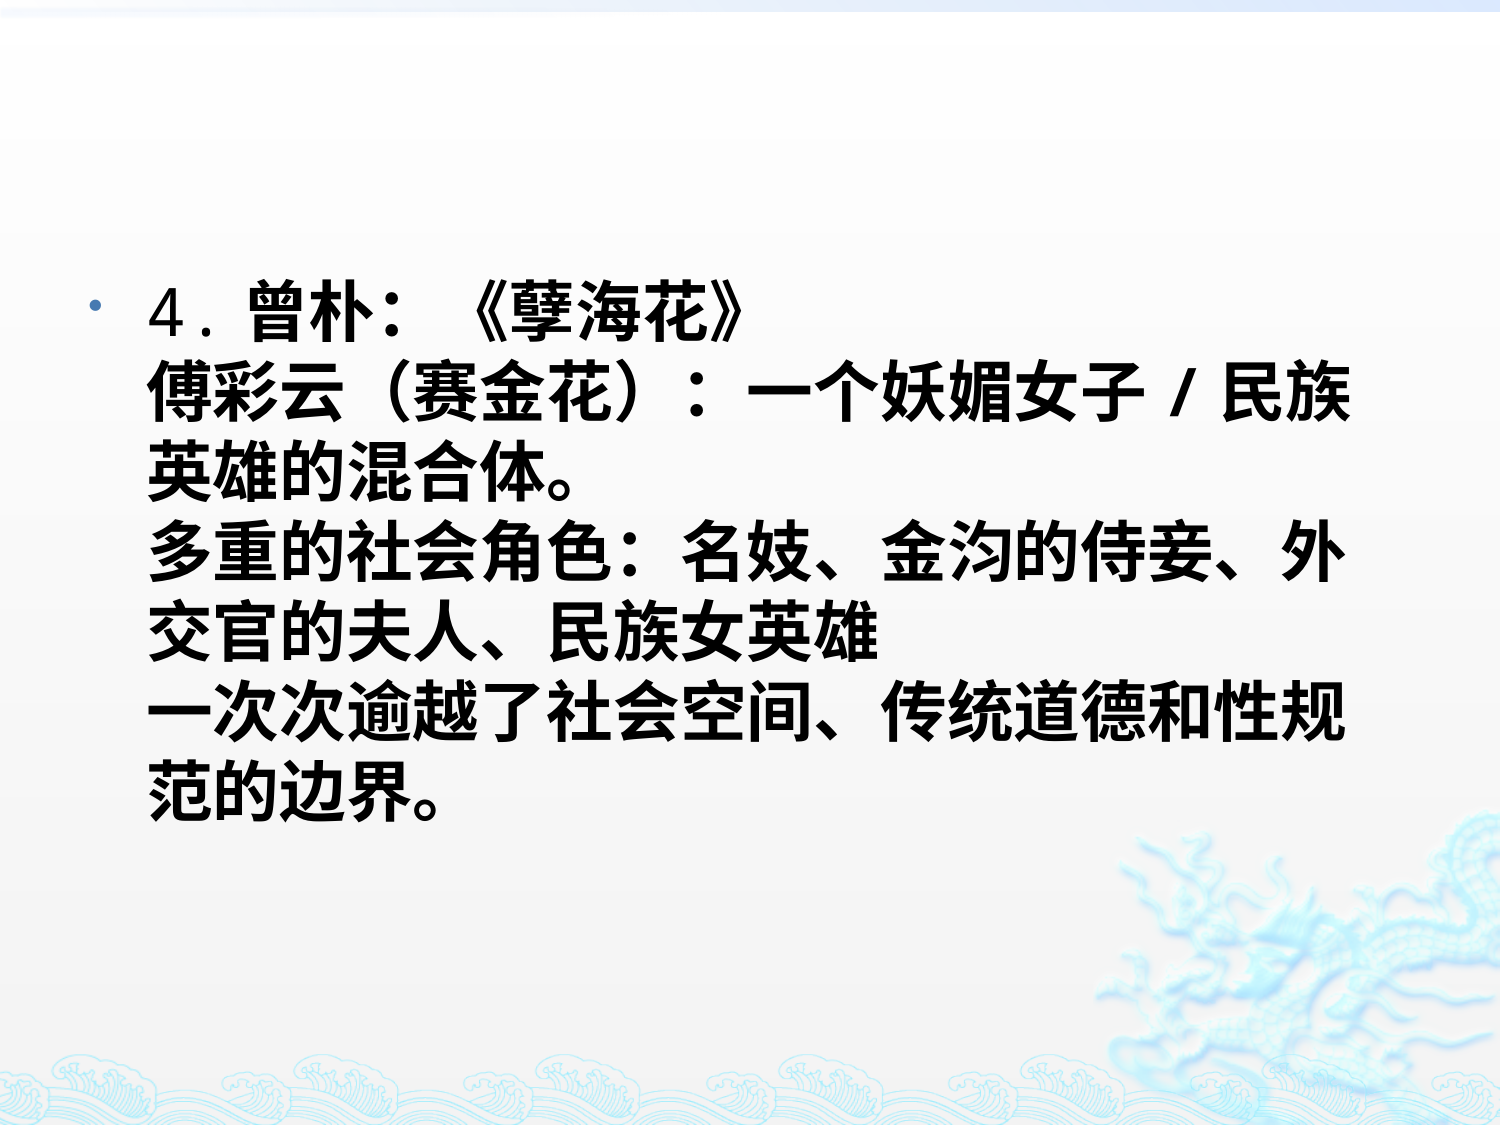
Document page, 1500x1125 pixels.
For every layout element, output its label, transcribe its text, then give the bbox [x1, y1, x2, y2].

list 4.曾朴：《孽海花》 傅彩云（赛金花）：一个妖媚女子/民族英雄的混合体。 多重的社会角色：名妓、金汮的侍妾、外交官的夫人、民族女英雄 一次次逾越了社会空间、传统道德和性规范的边界。 [75, 262, 1425, 1005]
